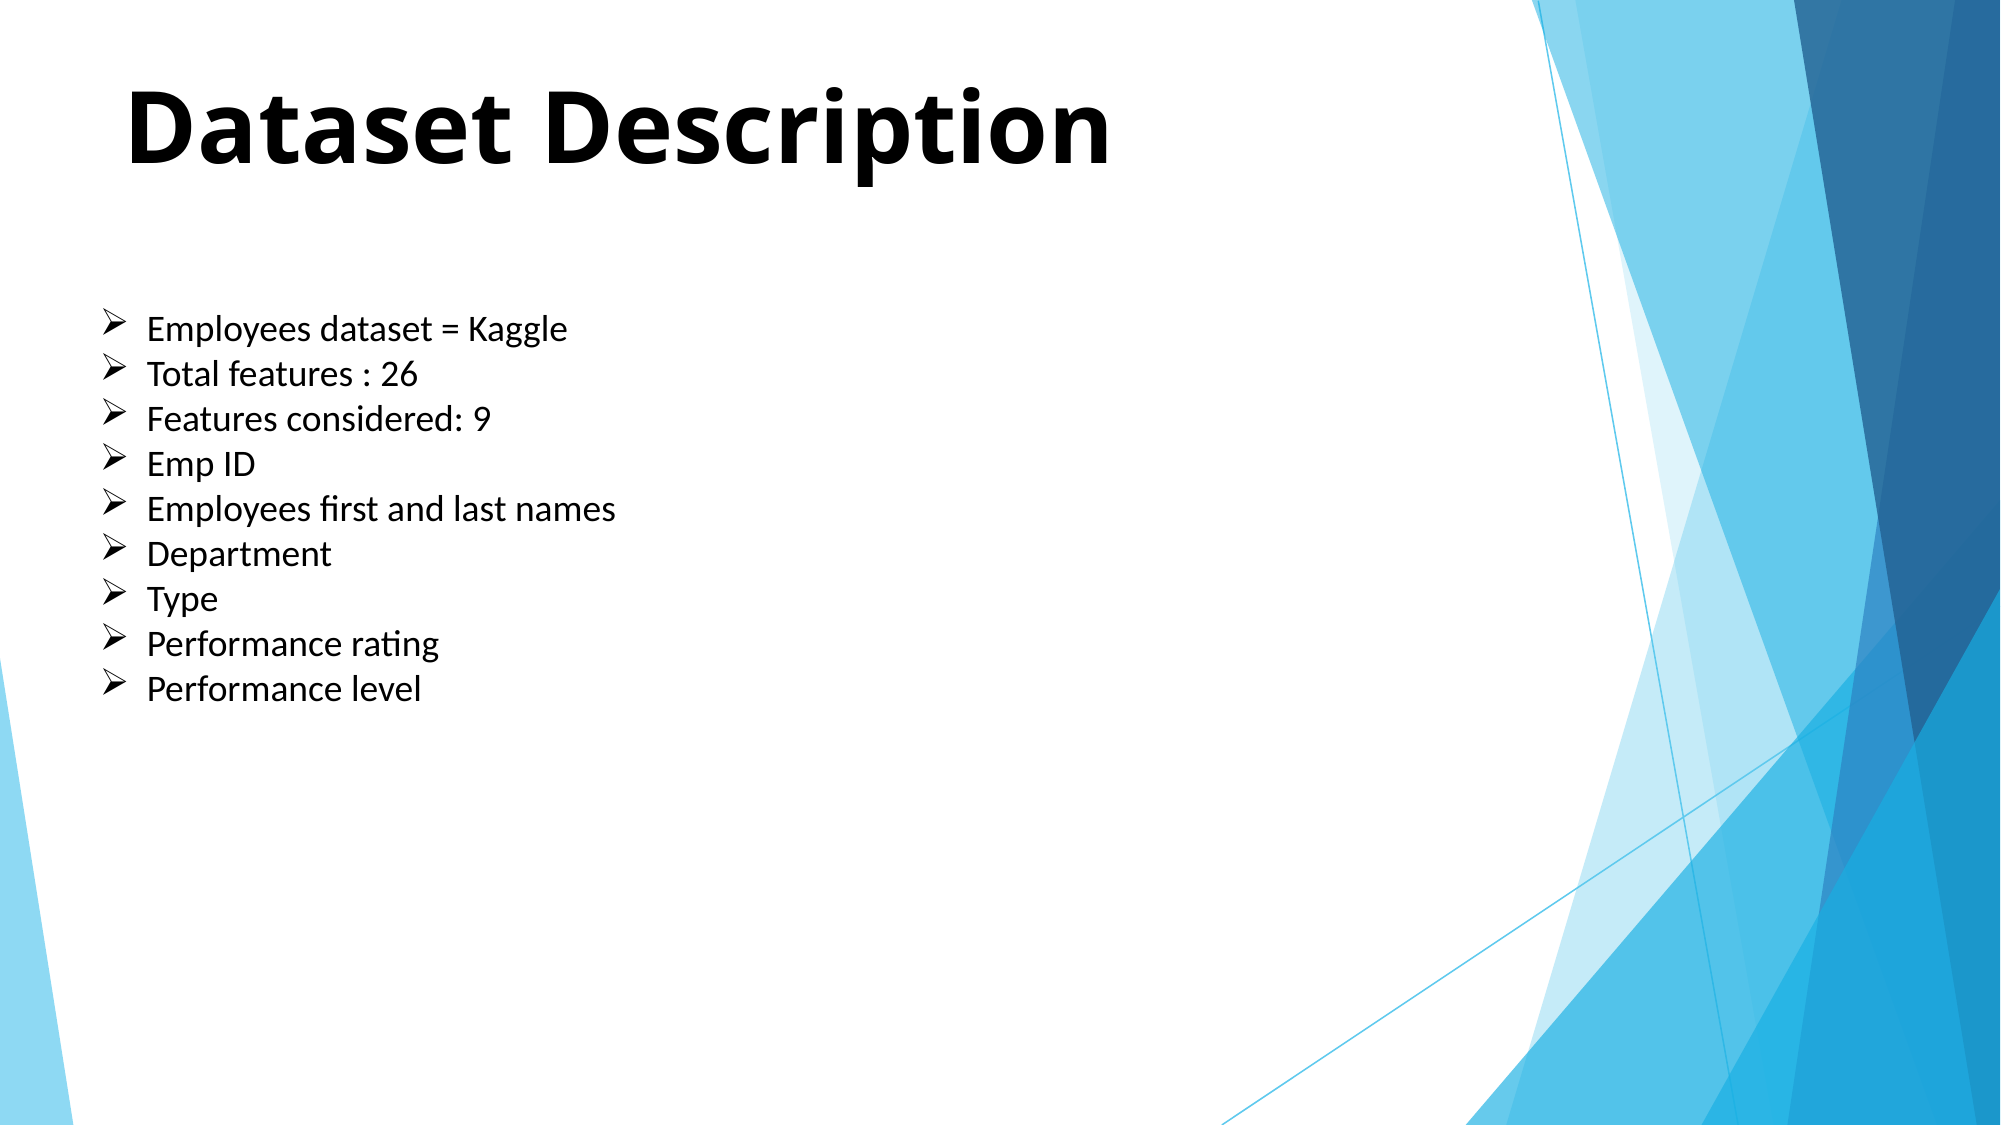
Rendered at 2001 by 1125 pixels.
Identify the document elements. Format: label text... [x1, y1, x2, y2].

list Employees dataset = Kaggle Total features : 26 Features considered: 9 Emp ID Employees first and last names Department Type Performance rating Performance level [99, 258, 1900, 895]
title Dataset Description [123, 63, 1877, 188]
